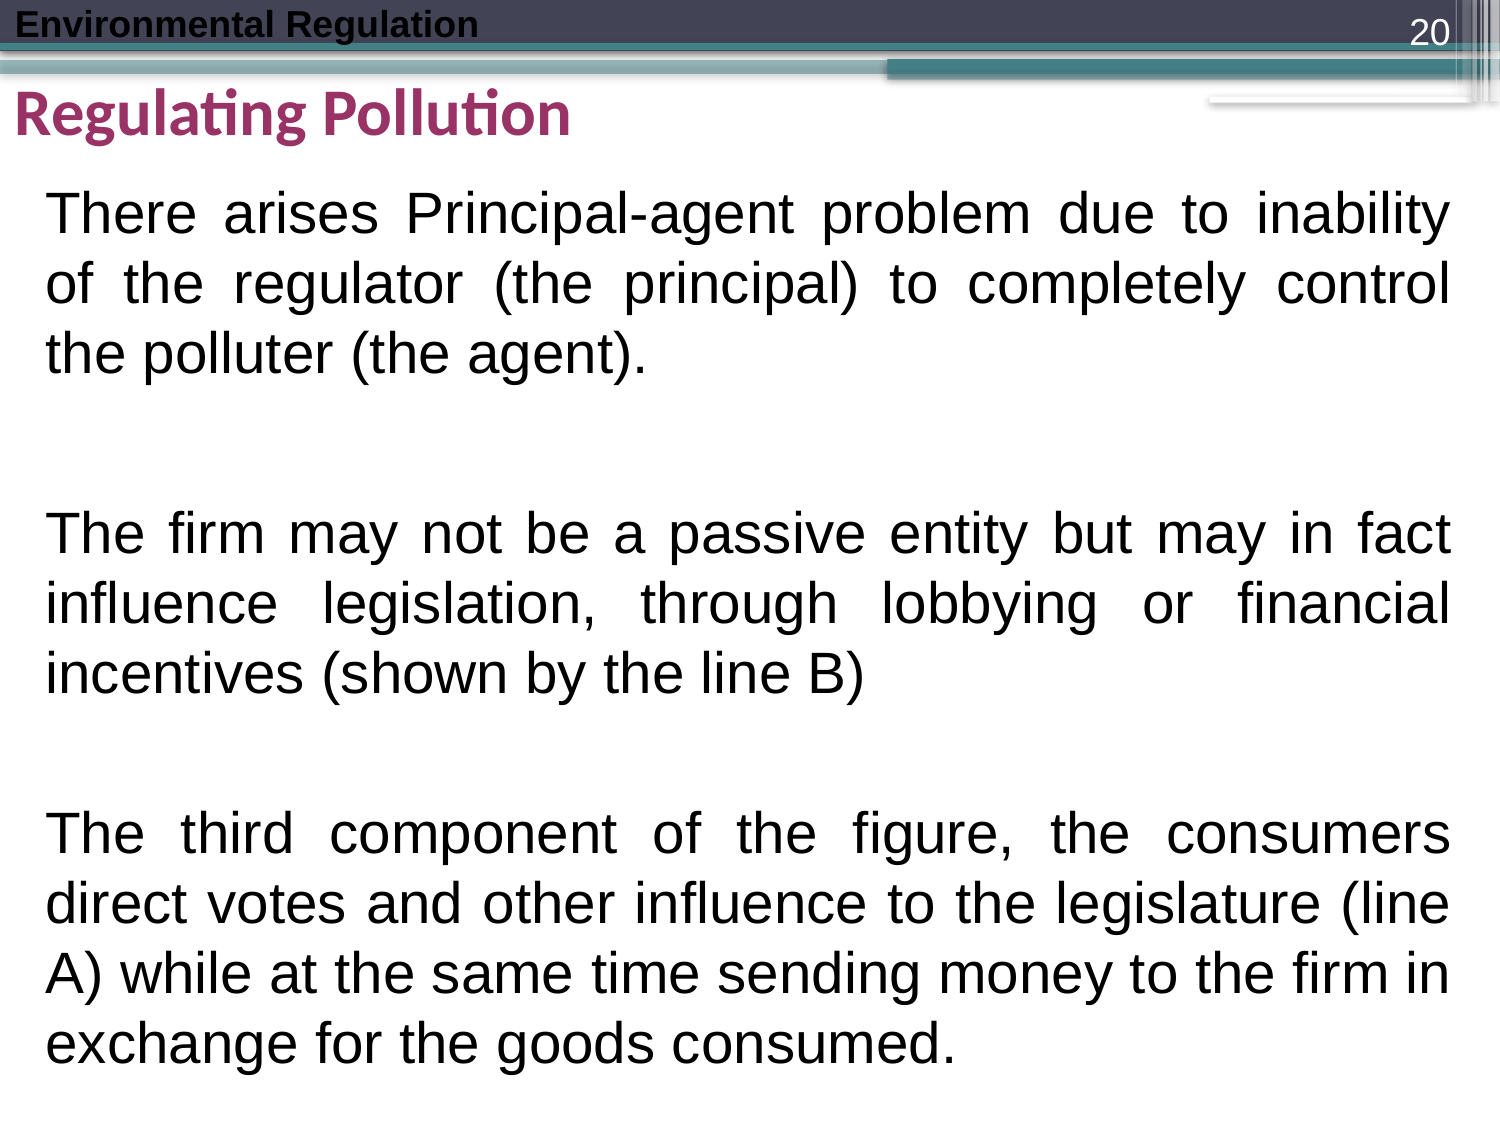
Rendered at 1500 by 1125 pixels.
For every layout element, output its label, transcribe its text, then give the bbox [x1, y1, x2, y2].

text_box There arises Principal-agent problem due to inability of the regulator (the principal) to completely control the polluter (the agent). The firm may not be a passive entity but may in fact influence legislation, through lobbying or financial incentives (shown by the line B) The third component of the figure, the consumers direct votes and other influence to the legislature (line A) while at the same time sending money to the firm in exchange for the goods consumed. [30, 168, 1469, 1083]
text_box Regulating Pollution [0, 65, 1063, 153]
slide_number 20 [1340, 0, 1466, 61]
